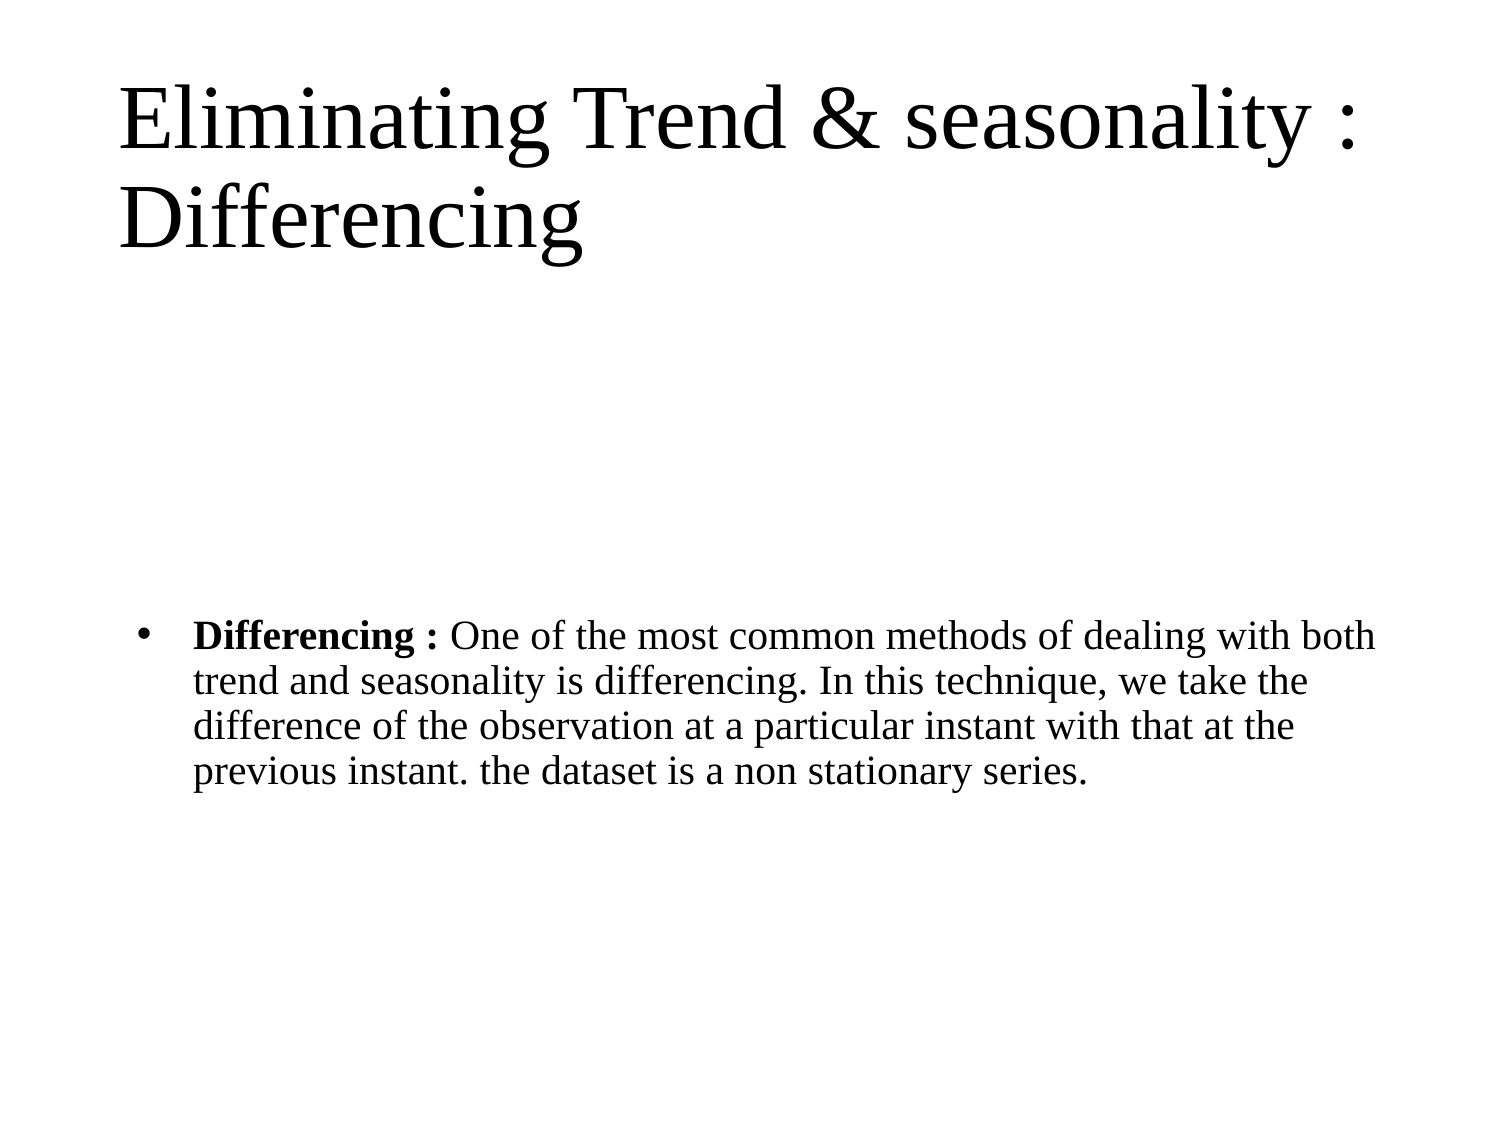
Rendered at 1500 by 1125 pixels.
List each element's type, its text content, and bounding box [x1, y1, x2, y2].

list Differencing : One of the most common methods of dealing with both trend and seasonality is differencing. In this technique, we take the difference of the observation at a particular instant with that at the previous instant. the dataset is a non stationary series. [103, 606, 1397, 1014]
title Eliminating Trend & seasonality : Differencing [103, 59, 1397, 278]
